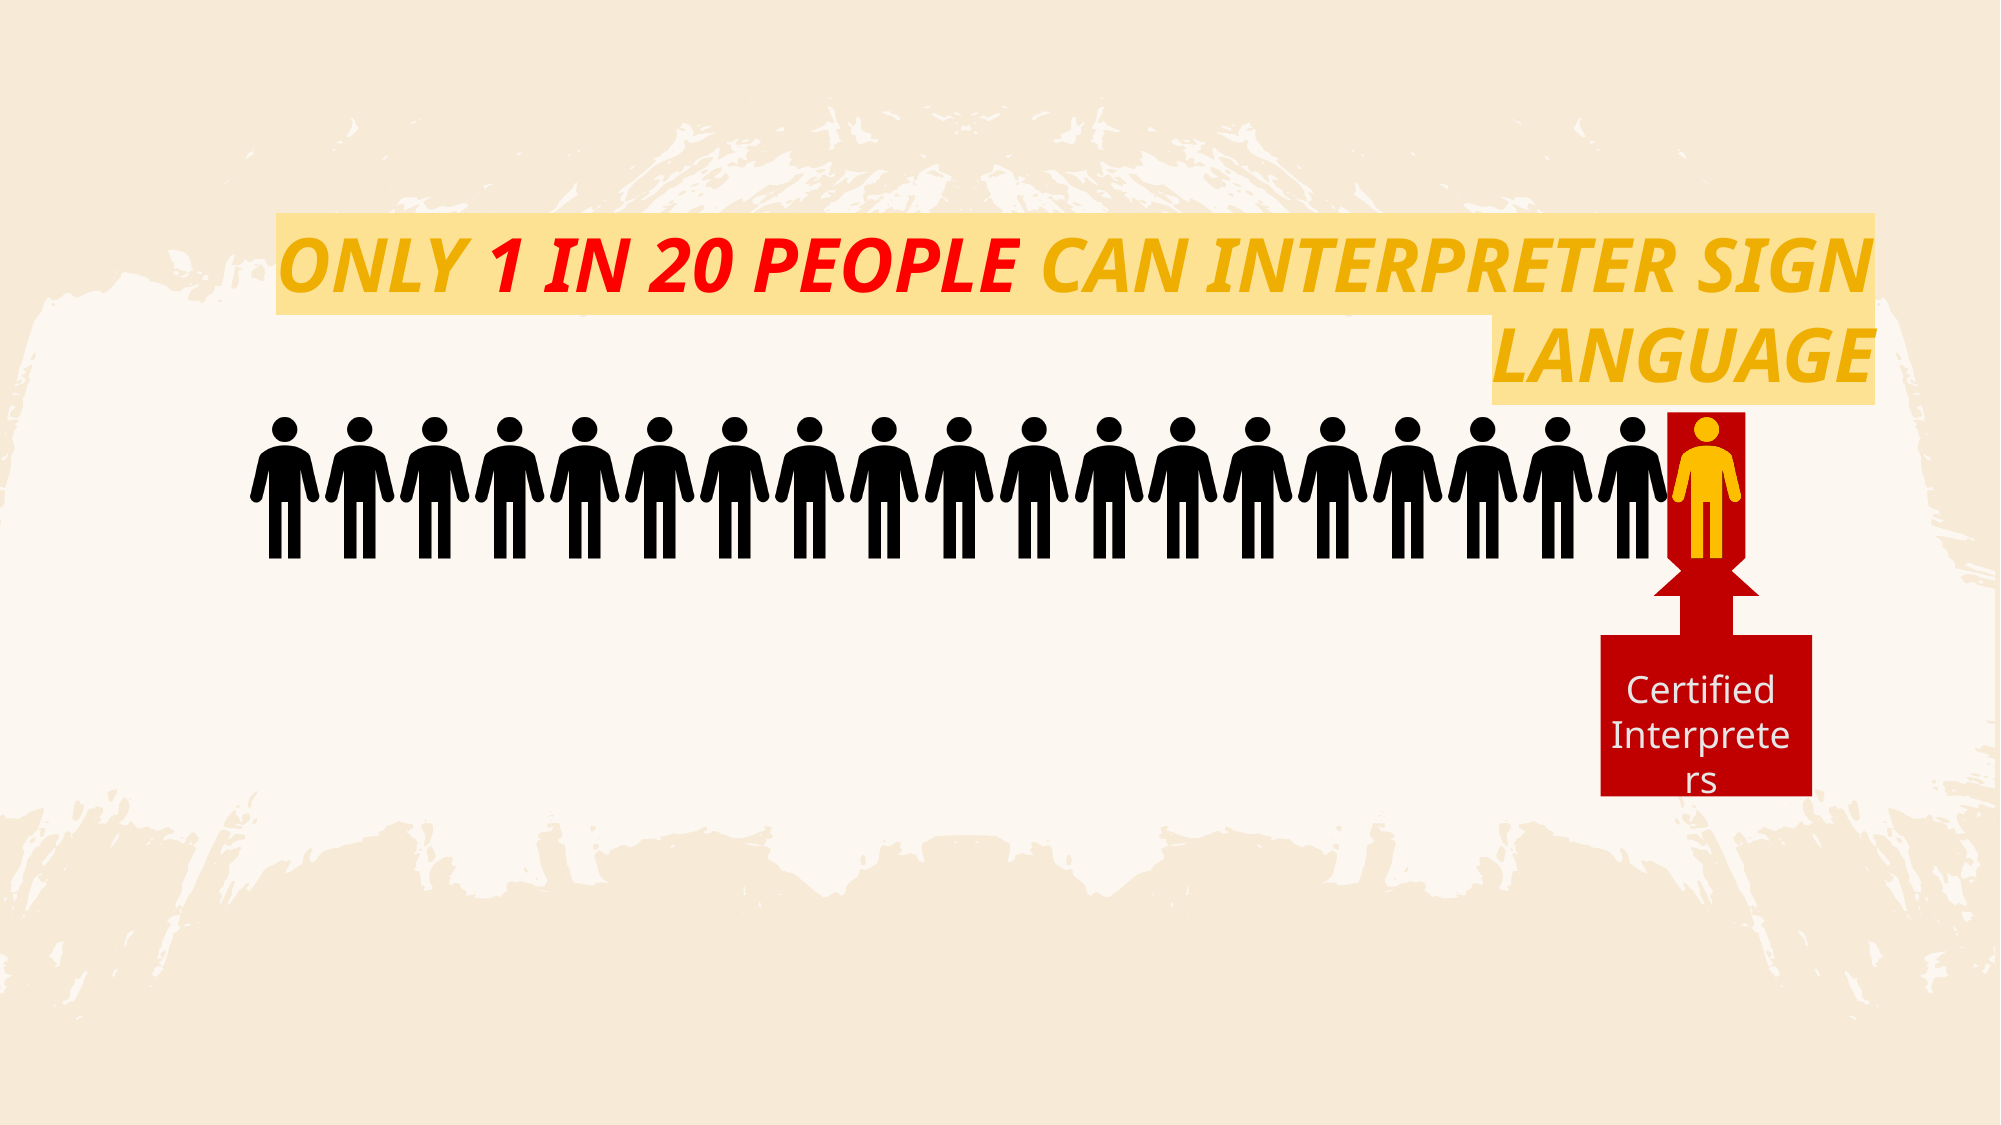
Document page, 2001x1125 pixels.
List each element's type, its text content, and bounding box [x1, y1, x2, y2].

text_box [1600, 563, 1813, 658]
text_box ONLY 1 IN 20 PEOPLE CAN INTERPRETER SIGN LANGUAGE [44, 210, 1890, 405]
text_box Certified Interpreters [1589, 658, 1813, 809]
picture [209, 412, 1783, 563]
